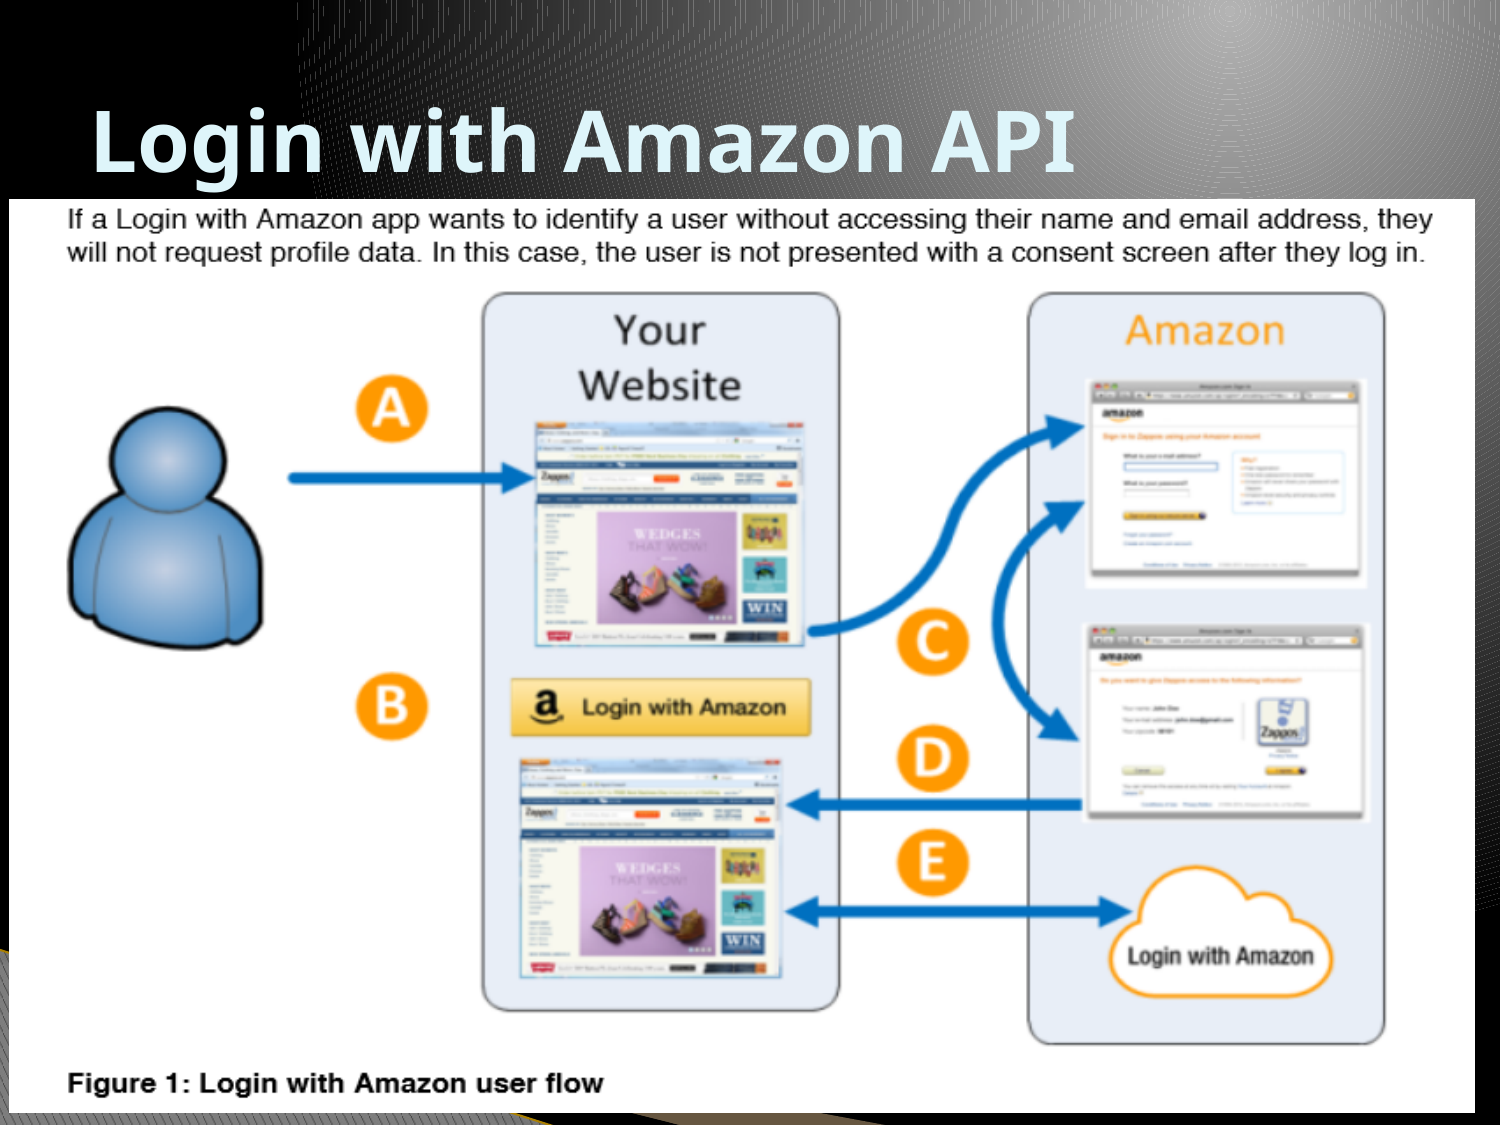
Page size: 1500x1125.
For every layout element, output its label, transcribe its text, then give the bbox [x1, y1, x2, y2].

picture [0, 199, 1476, 1125]
title Login with Amazon API [75, 45, 1425, 199]
